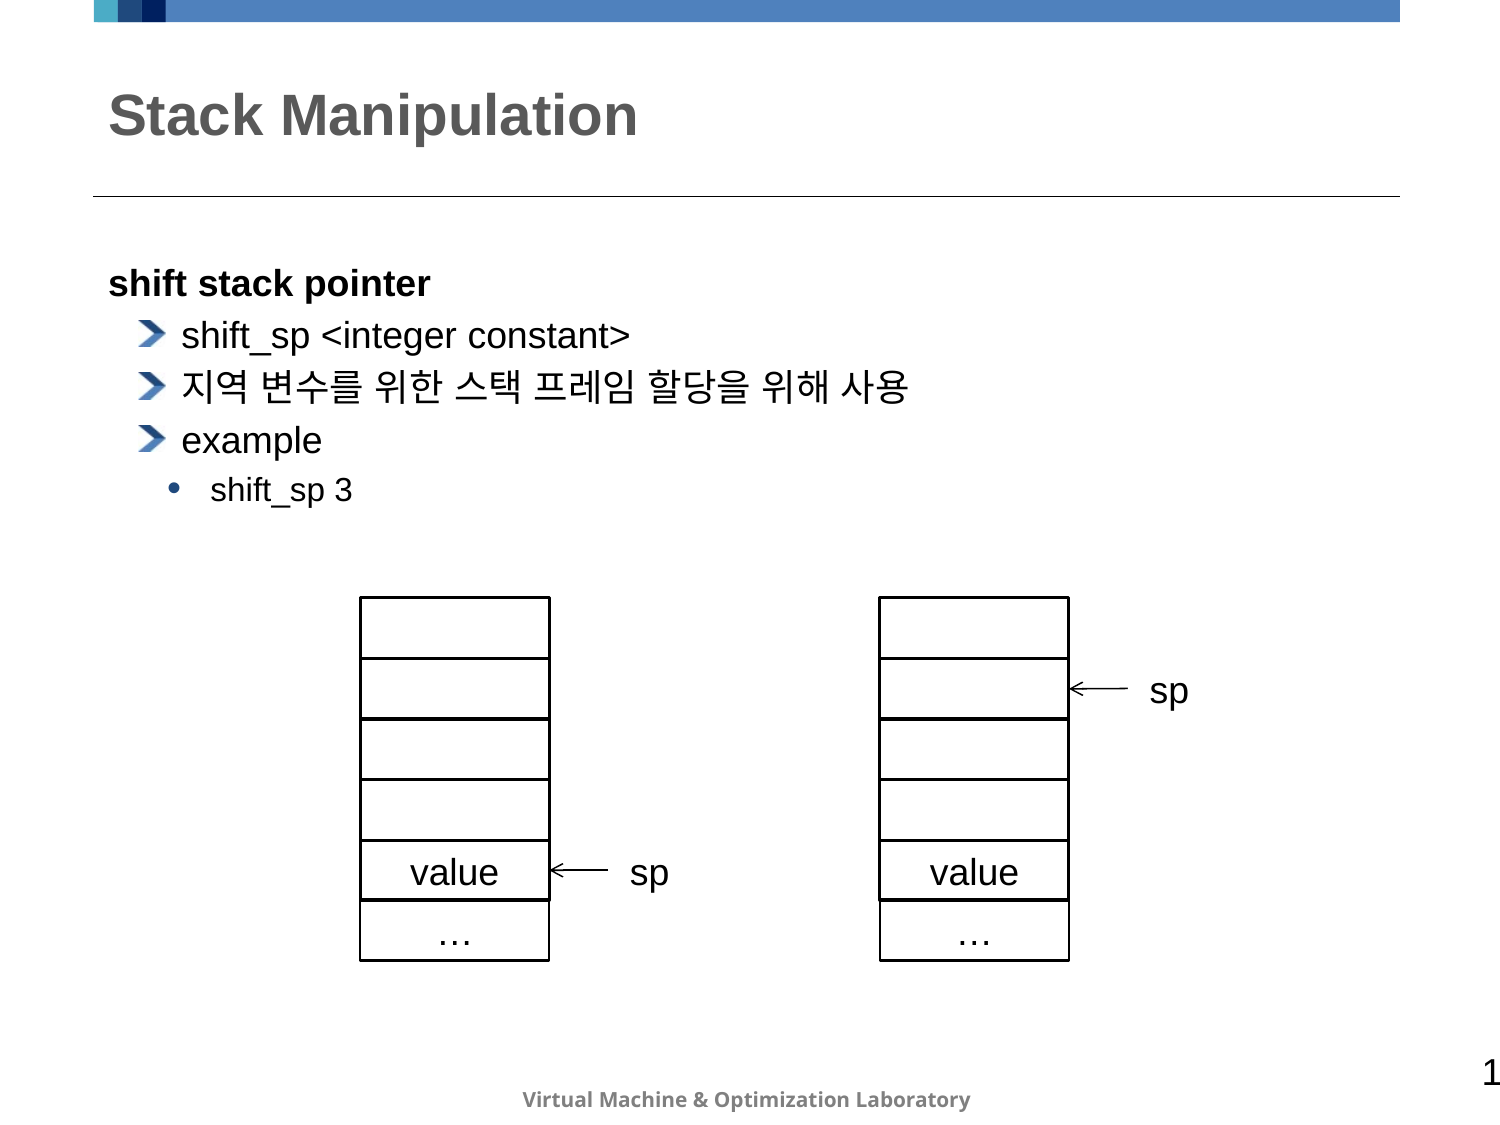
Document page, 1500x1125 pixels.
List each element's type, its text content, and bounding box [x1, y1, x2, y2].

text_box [879, 597, 1070, 962]
picture [138, 425, 167, 452]
picture [138, 320, 167, 347]
text_box sp [606, 838, 693, 902]
list shift stack pointer shift_sp <integer constant> 지역 변수를 위한 스택 프레임 할당을 위해 사용 example shift_sp 3 [93, 251, 1400, 1052]
picture [138, 372, 167, 400]
title Stack Manipulation [93, 55, 1400, 169]
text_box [359, 597, 550, 962]
text_box sp [1126, 656, 1213, 720]
